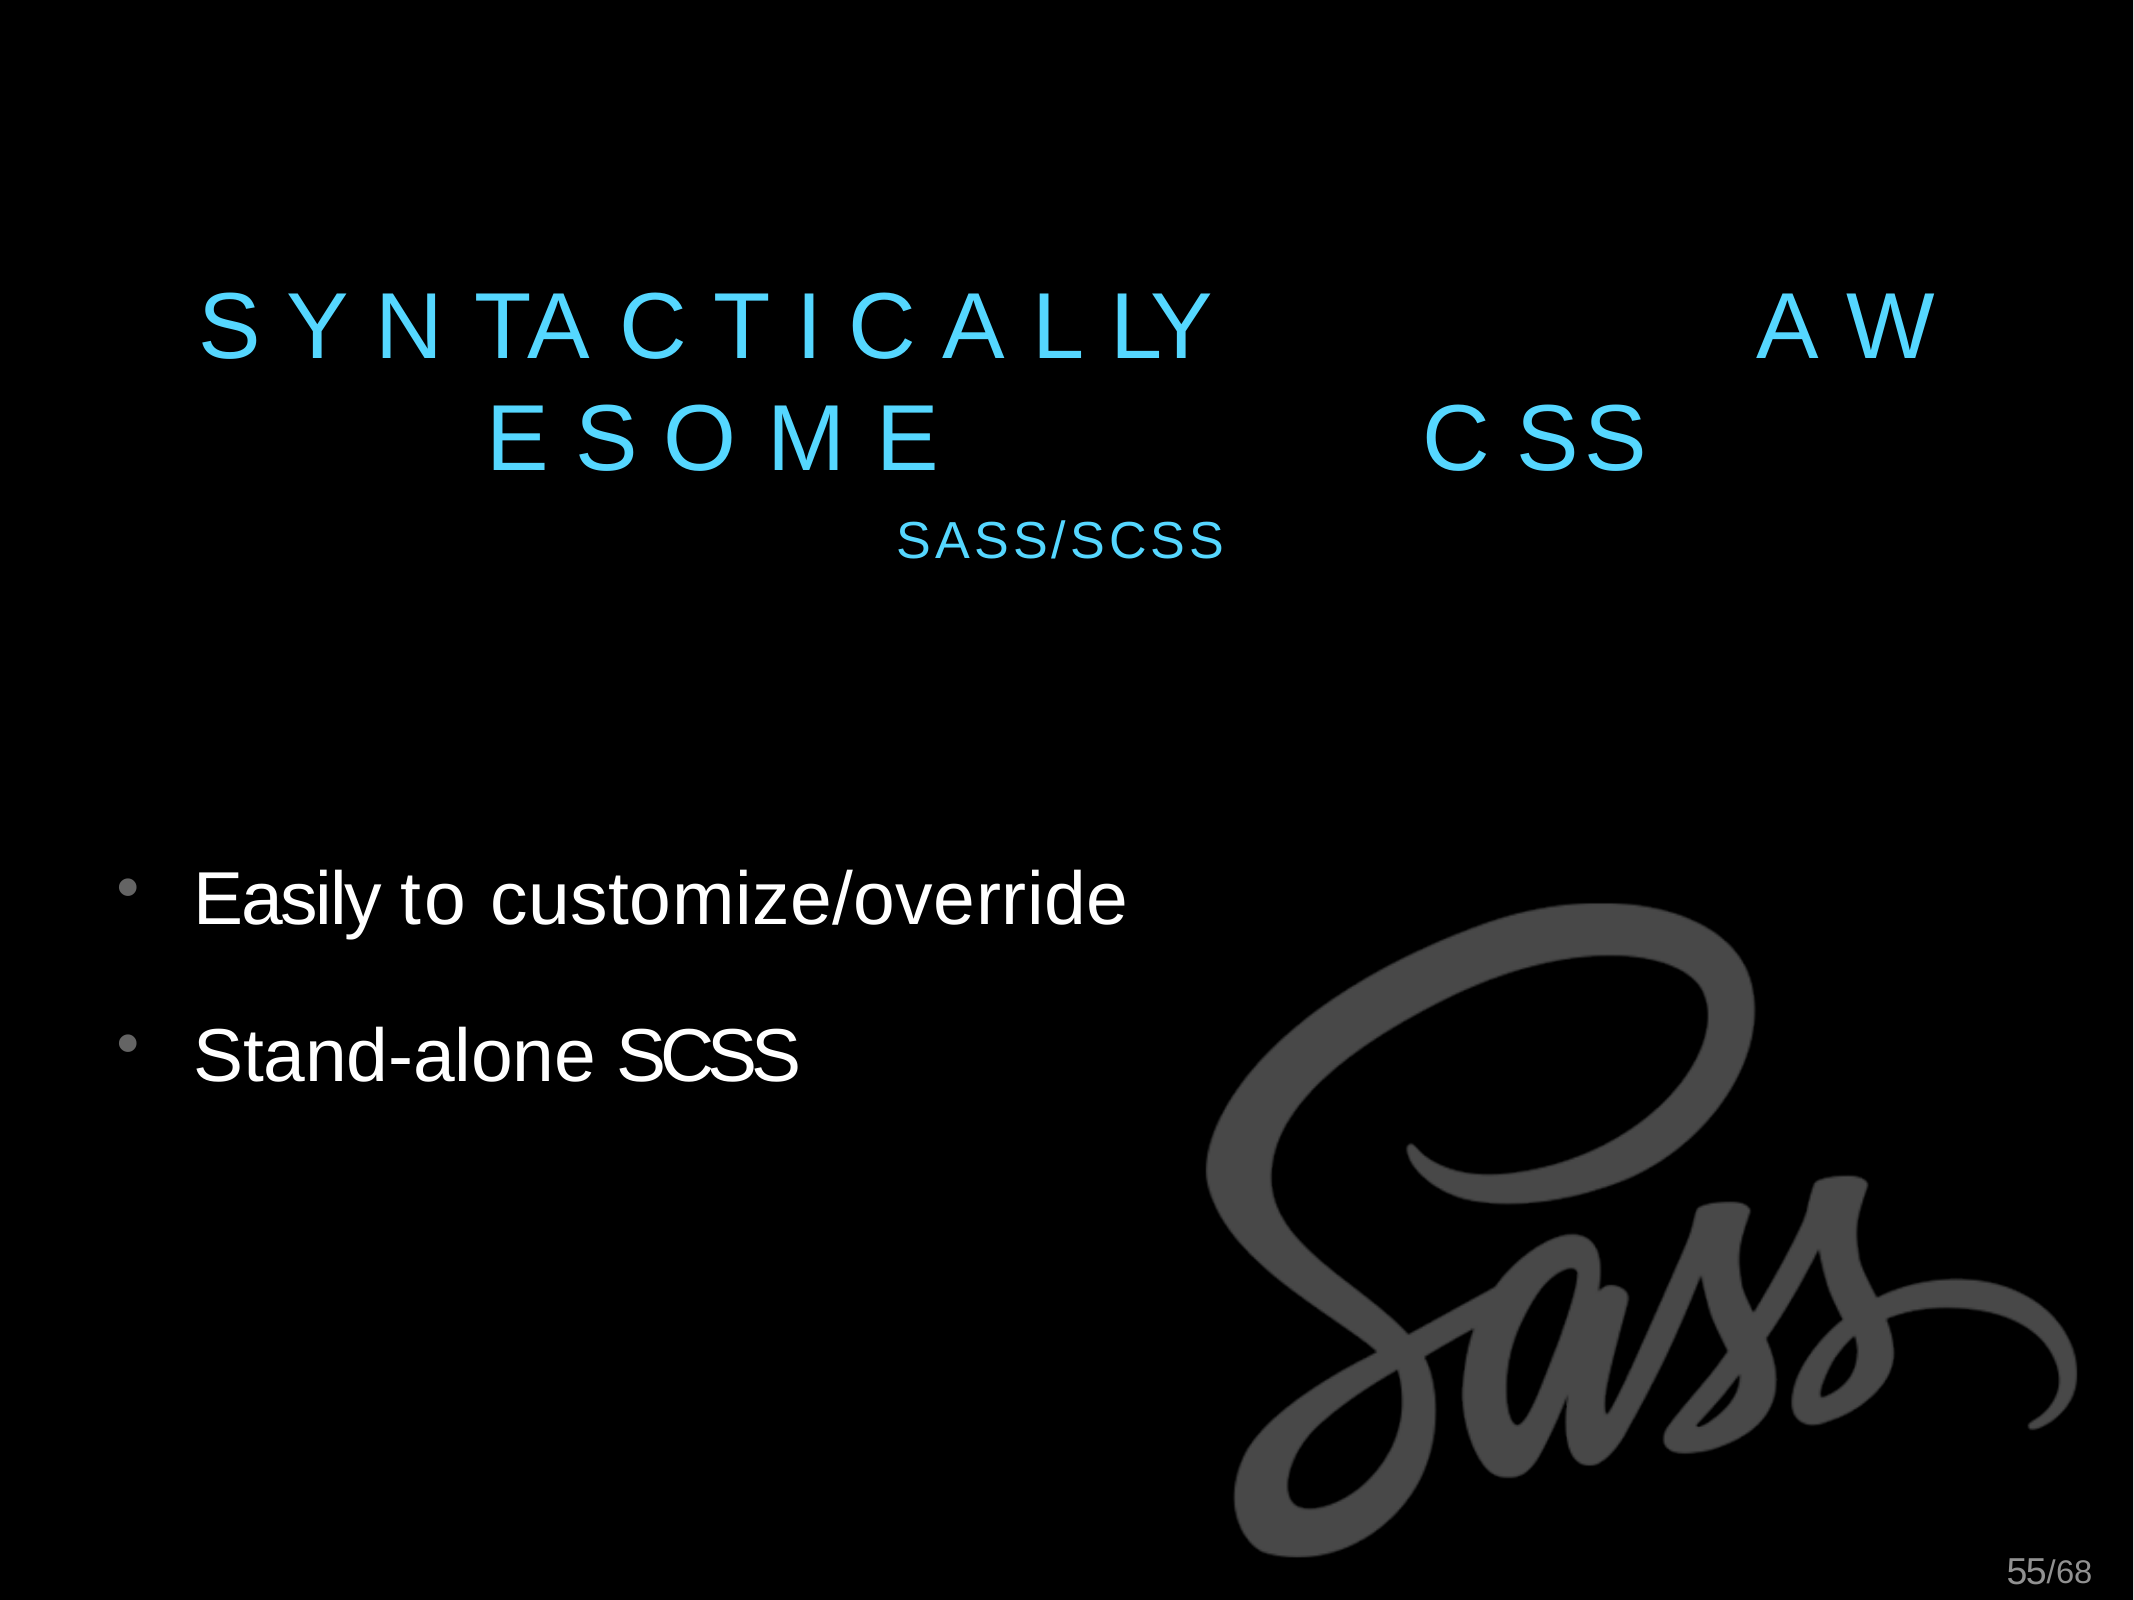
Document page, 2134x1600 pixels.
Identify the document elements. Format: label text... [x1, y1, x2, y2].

slide_number 55/68 [2002, 1524, 2101, 1600]
text_box Easily to customize/override Stand-alone SCSS [114, 847, 1130, 1097]
title S Y N TA C T I C A L LY A W E S O M E C S S SASS/SCSS [185, 232, 1948, 569]
text_box [1204, 793, 2080, 1600]
